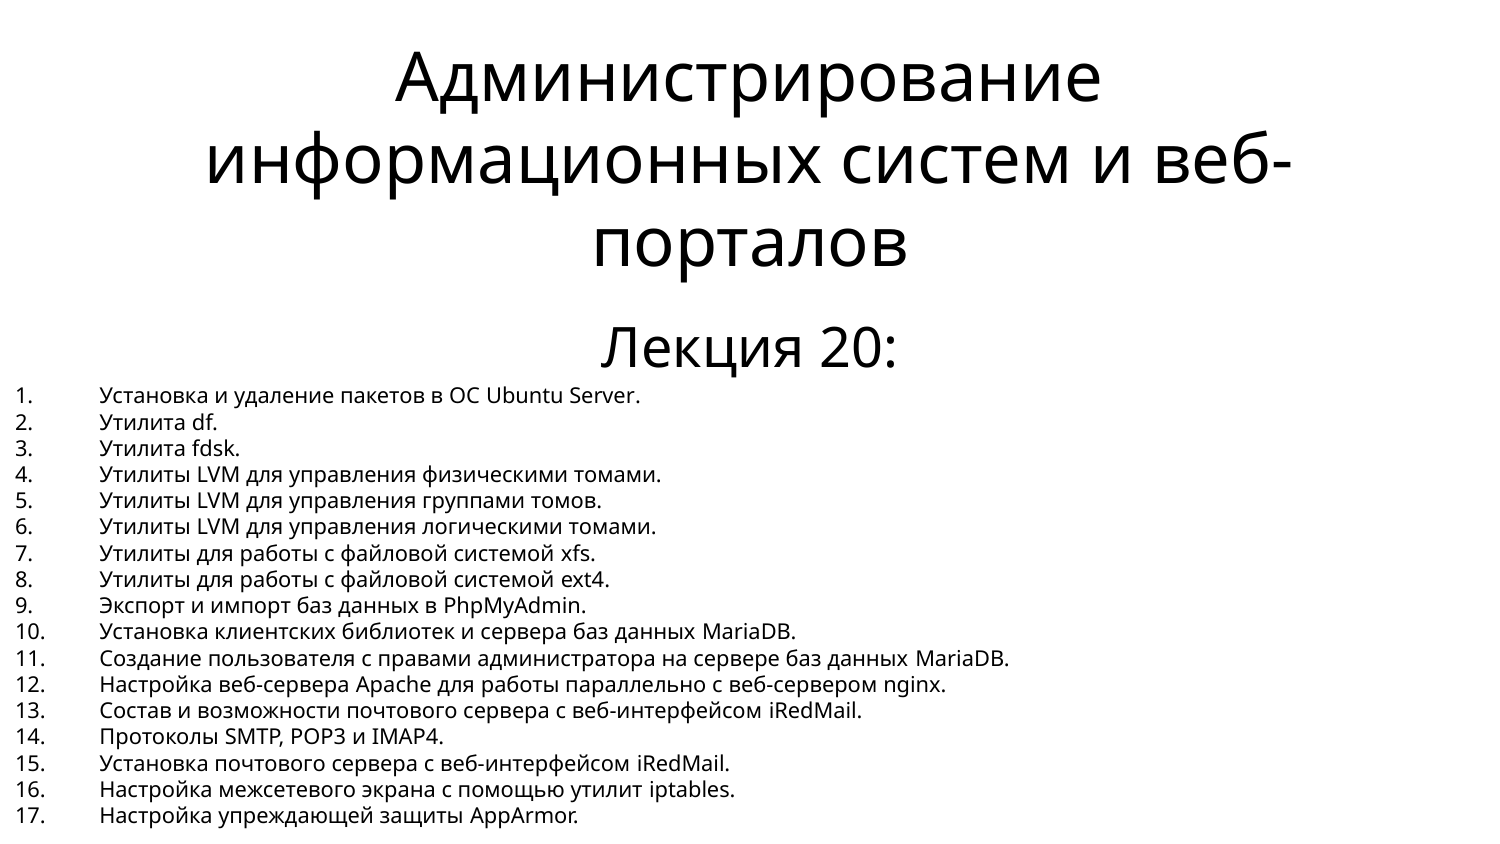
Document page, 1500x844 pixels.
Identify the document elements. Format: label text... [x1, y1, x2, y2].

title Администрирование информационных систем и веб-порталов [112, 23, 1388, 289]
text_box Лекция 20: [374, 303, 1125, 387]
subtitle Установка и удаление пакетов в ОС Ubuntu Server. Утилита df. Утилита fdsk. Утилиты LVM для управления физическими томами. Утилиты LVM для управления группами томов. Утилиты LVM для управления логическими томами. Утилиты для работы с файловой системой xfs. Утилиты для работы с файловой системой ext4. Экспорт и импорт баз данных в PhpMyAdmin. Установка клиентских библиотек и сервера баз данных MariaDB. Создание пользователя с правами администратора на сервере баз данных MariaDB. Настройка веб-сервера Apache для работы параллельно с веб-сервером nginx. Состав и возможности почтового сервера с веб-интерфейсом iRedMail. Протоколы SMTP, POP3 и IMAP4. Установка почтового сервера с веб-интерфейсом iRedMail. Настройка межсетевого экрана с помощью утилит iptables. Настройка упреждающей защиты AppArmor. [0, 374, 1500, 832]
